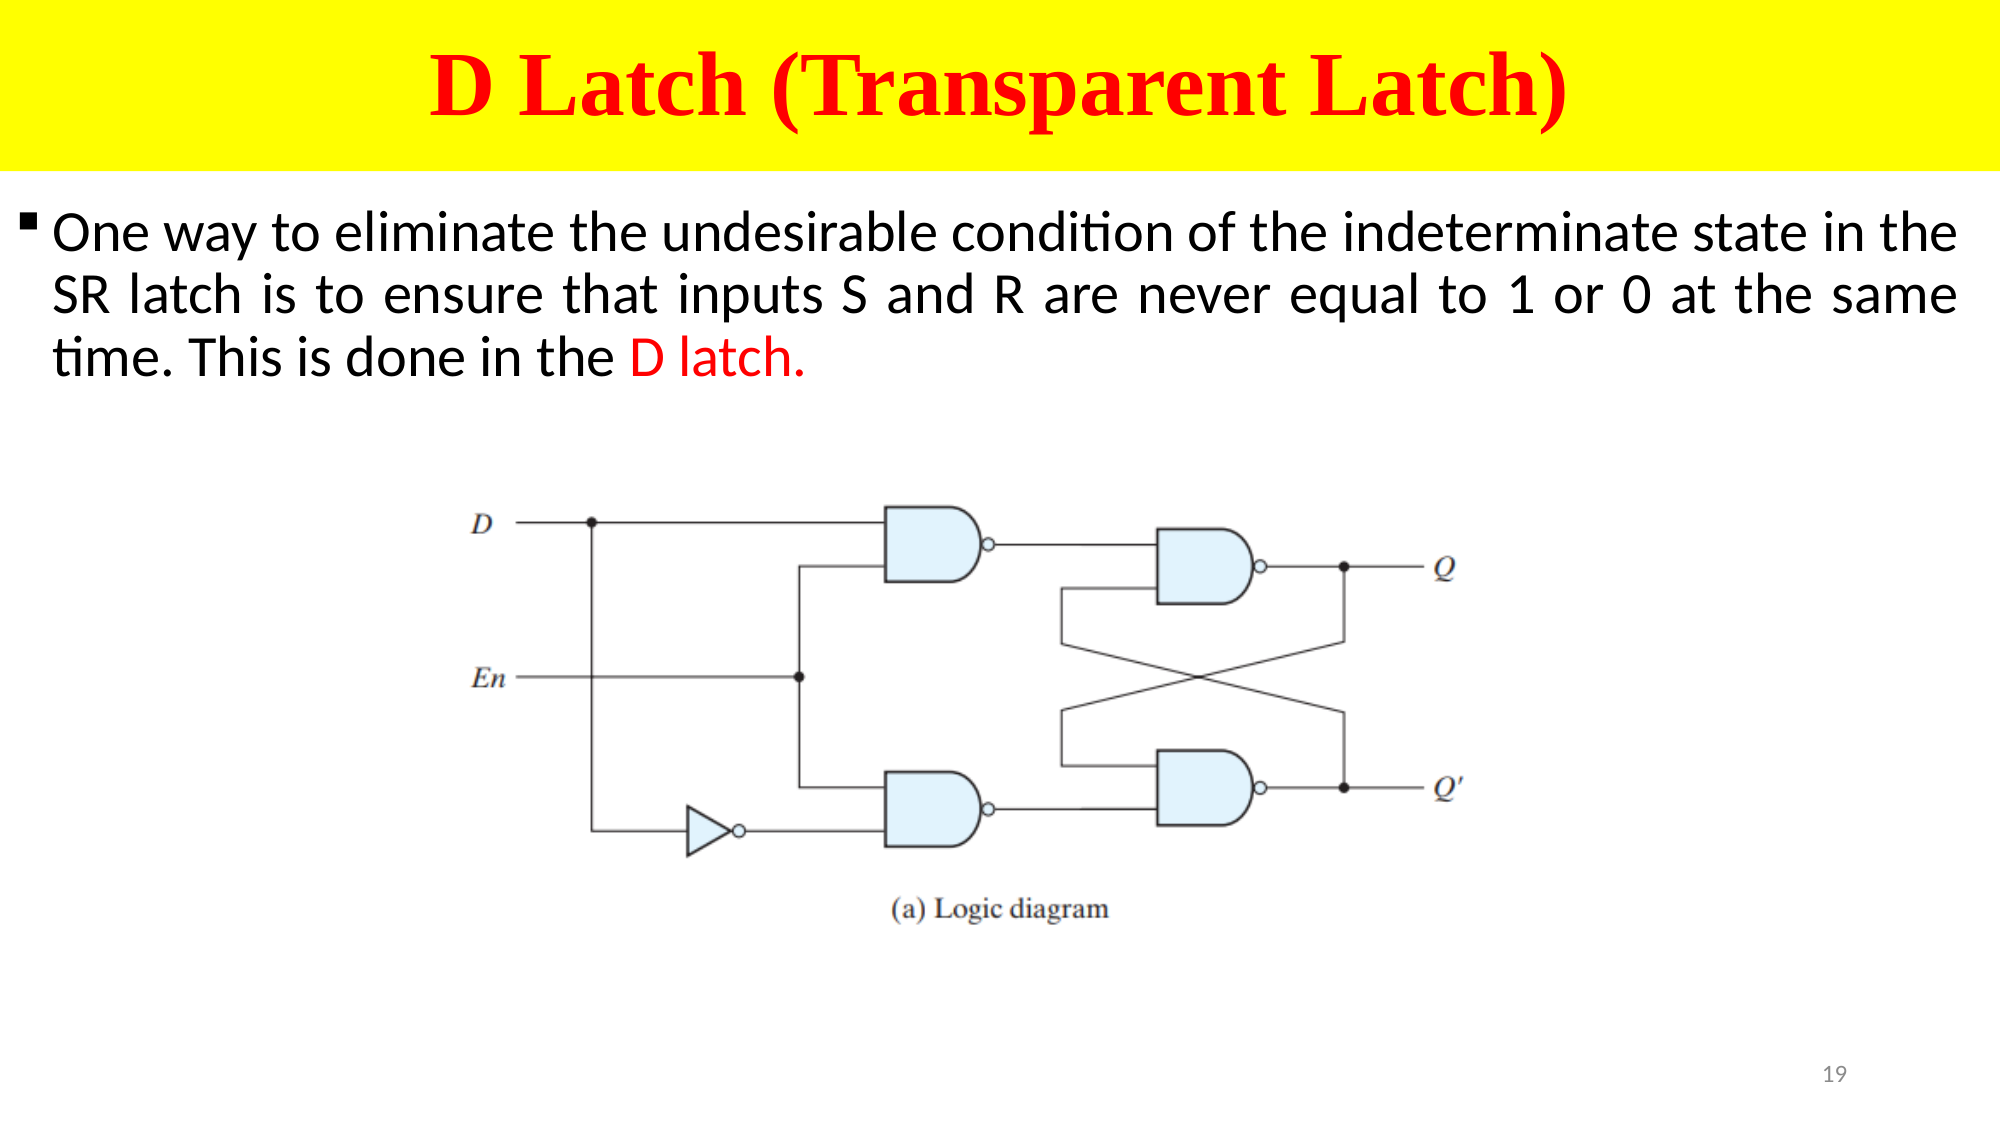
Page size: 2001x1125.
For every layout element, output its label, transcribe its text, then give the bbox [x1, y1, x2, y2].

picture [441, 481, 1525, 942]
list One way to eliminate the undesirable condition of the indeterminate state in the SR latch is to ensure that inputs S and R are never equal to 1 or 0 at the same time. This is done in the D latch. [0, 193, 1975, 1017]
slide_number 19 [1412, 1042, 1863, 1103]
title D Latch (Transparent Latch) [0, 0, 2000, 172]
